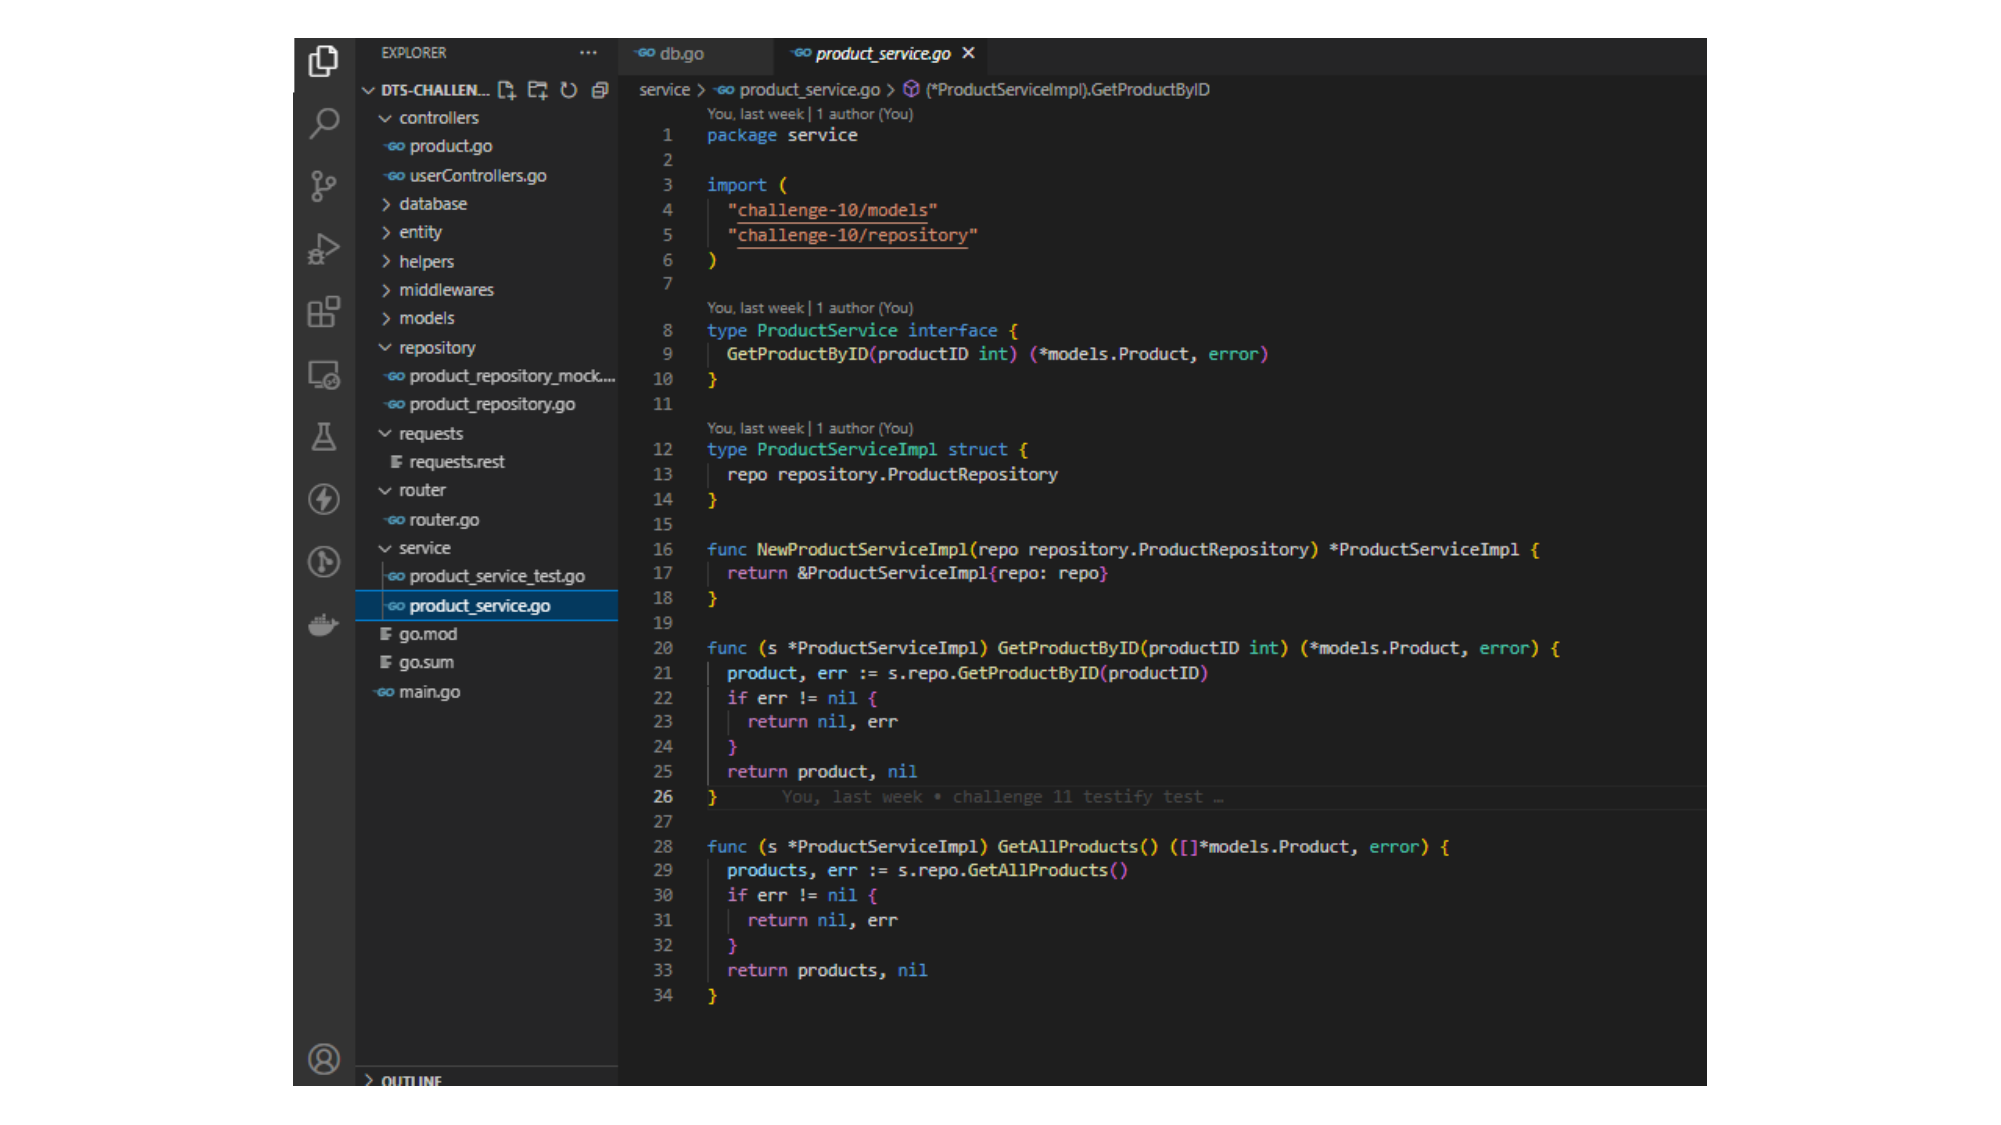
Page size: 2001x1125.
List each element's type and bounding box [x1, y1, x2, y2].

picture [293, 38, 1707, 1086]
